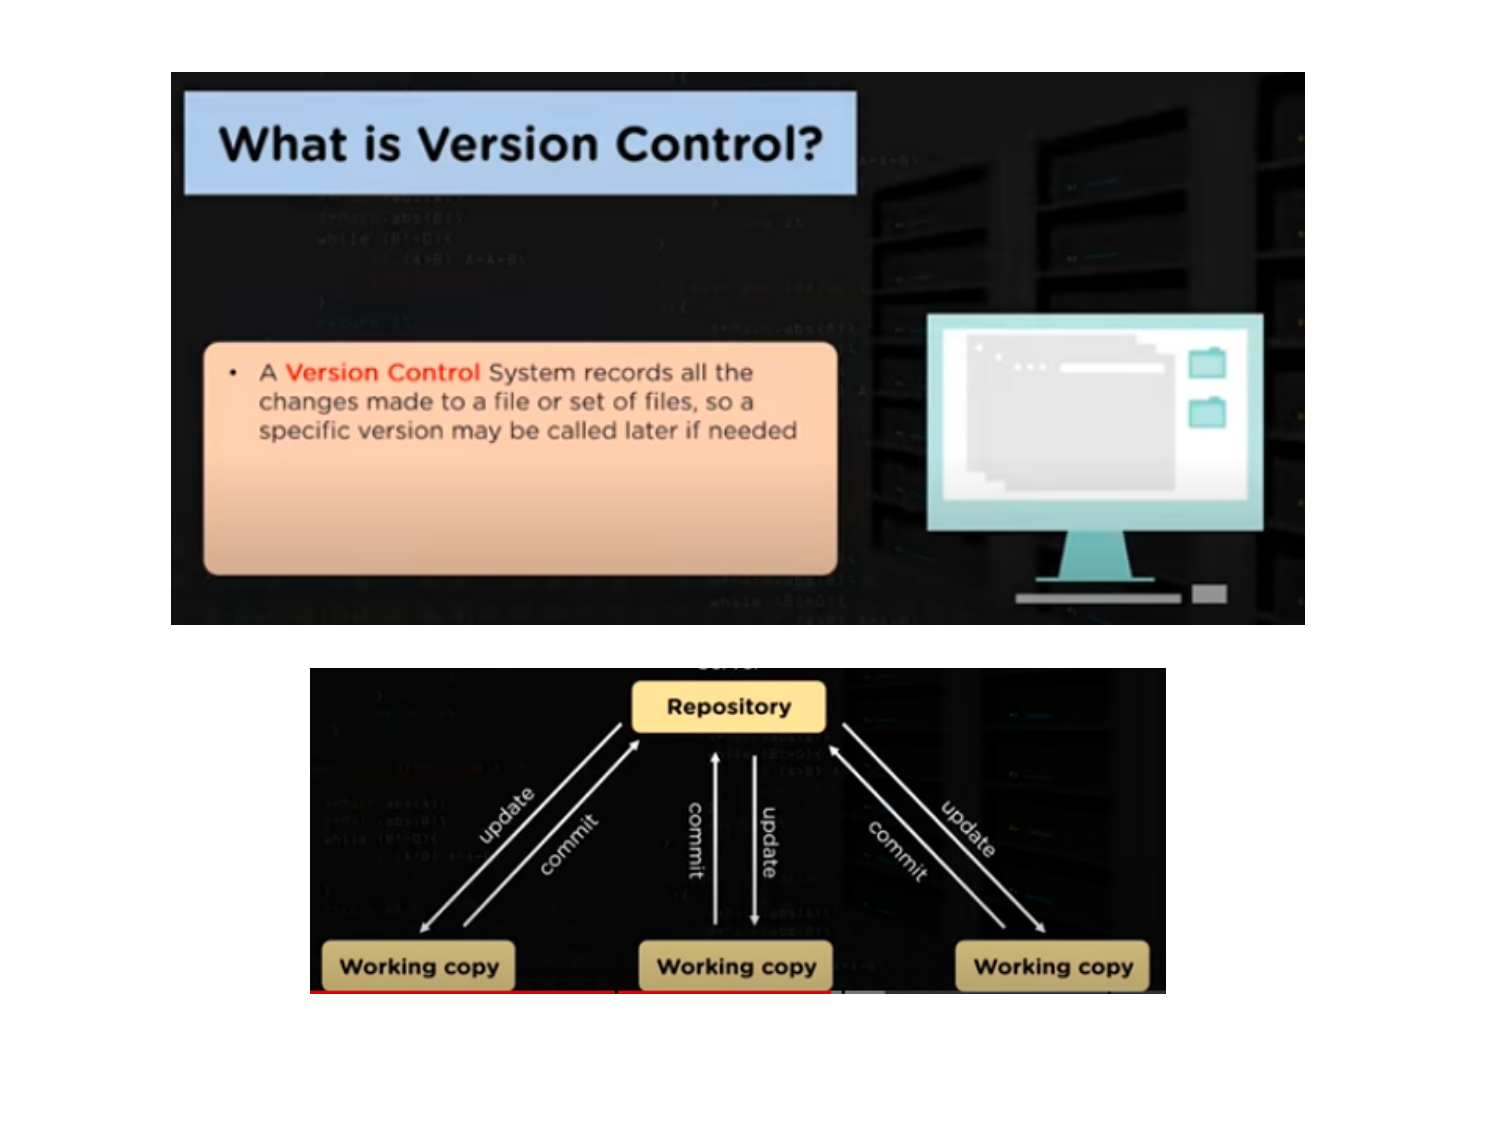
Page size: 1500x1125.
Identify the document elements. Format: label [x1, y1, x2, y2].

picture [310, 668, 1166, 994]
picture [170, 72, 1305, 625]
